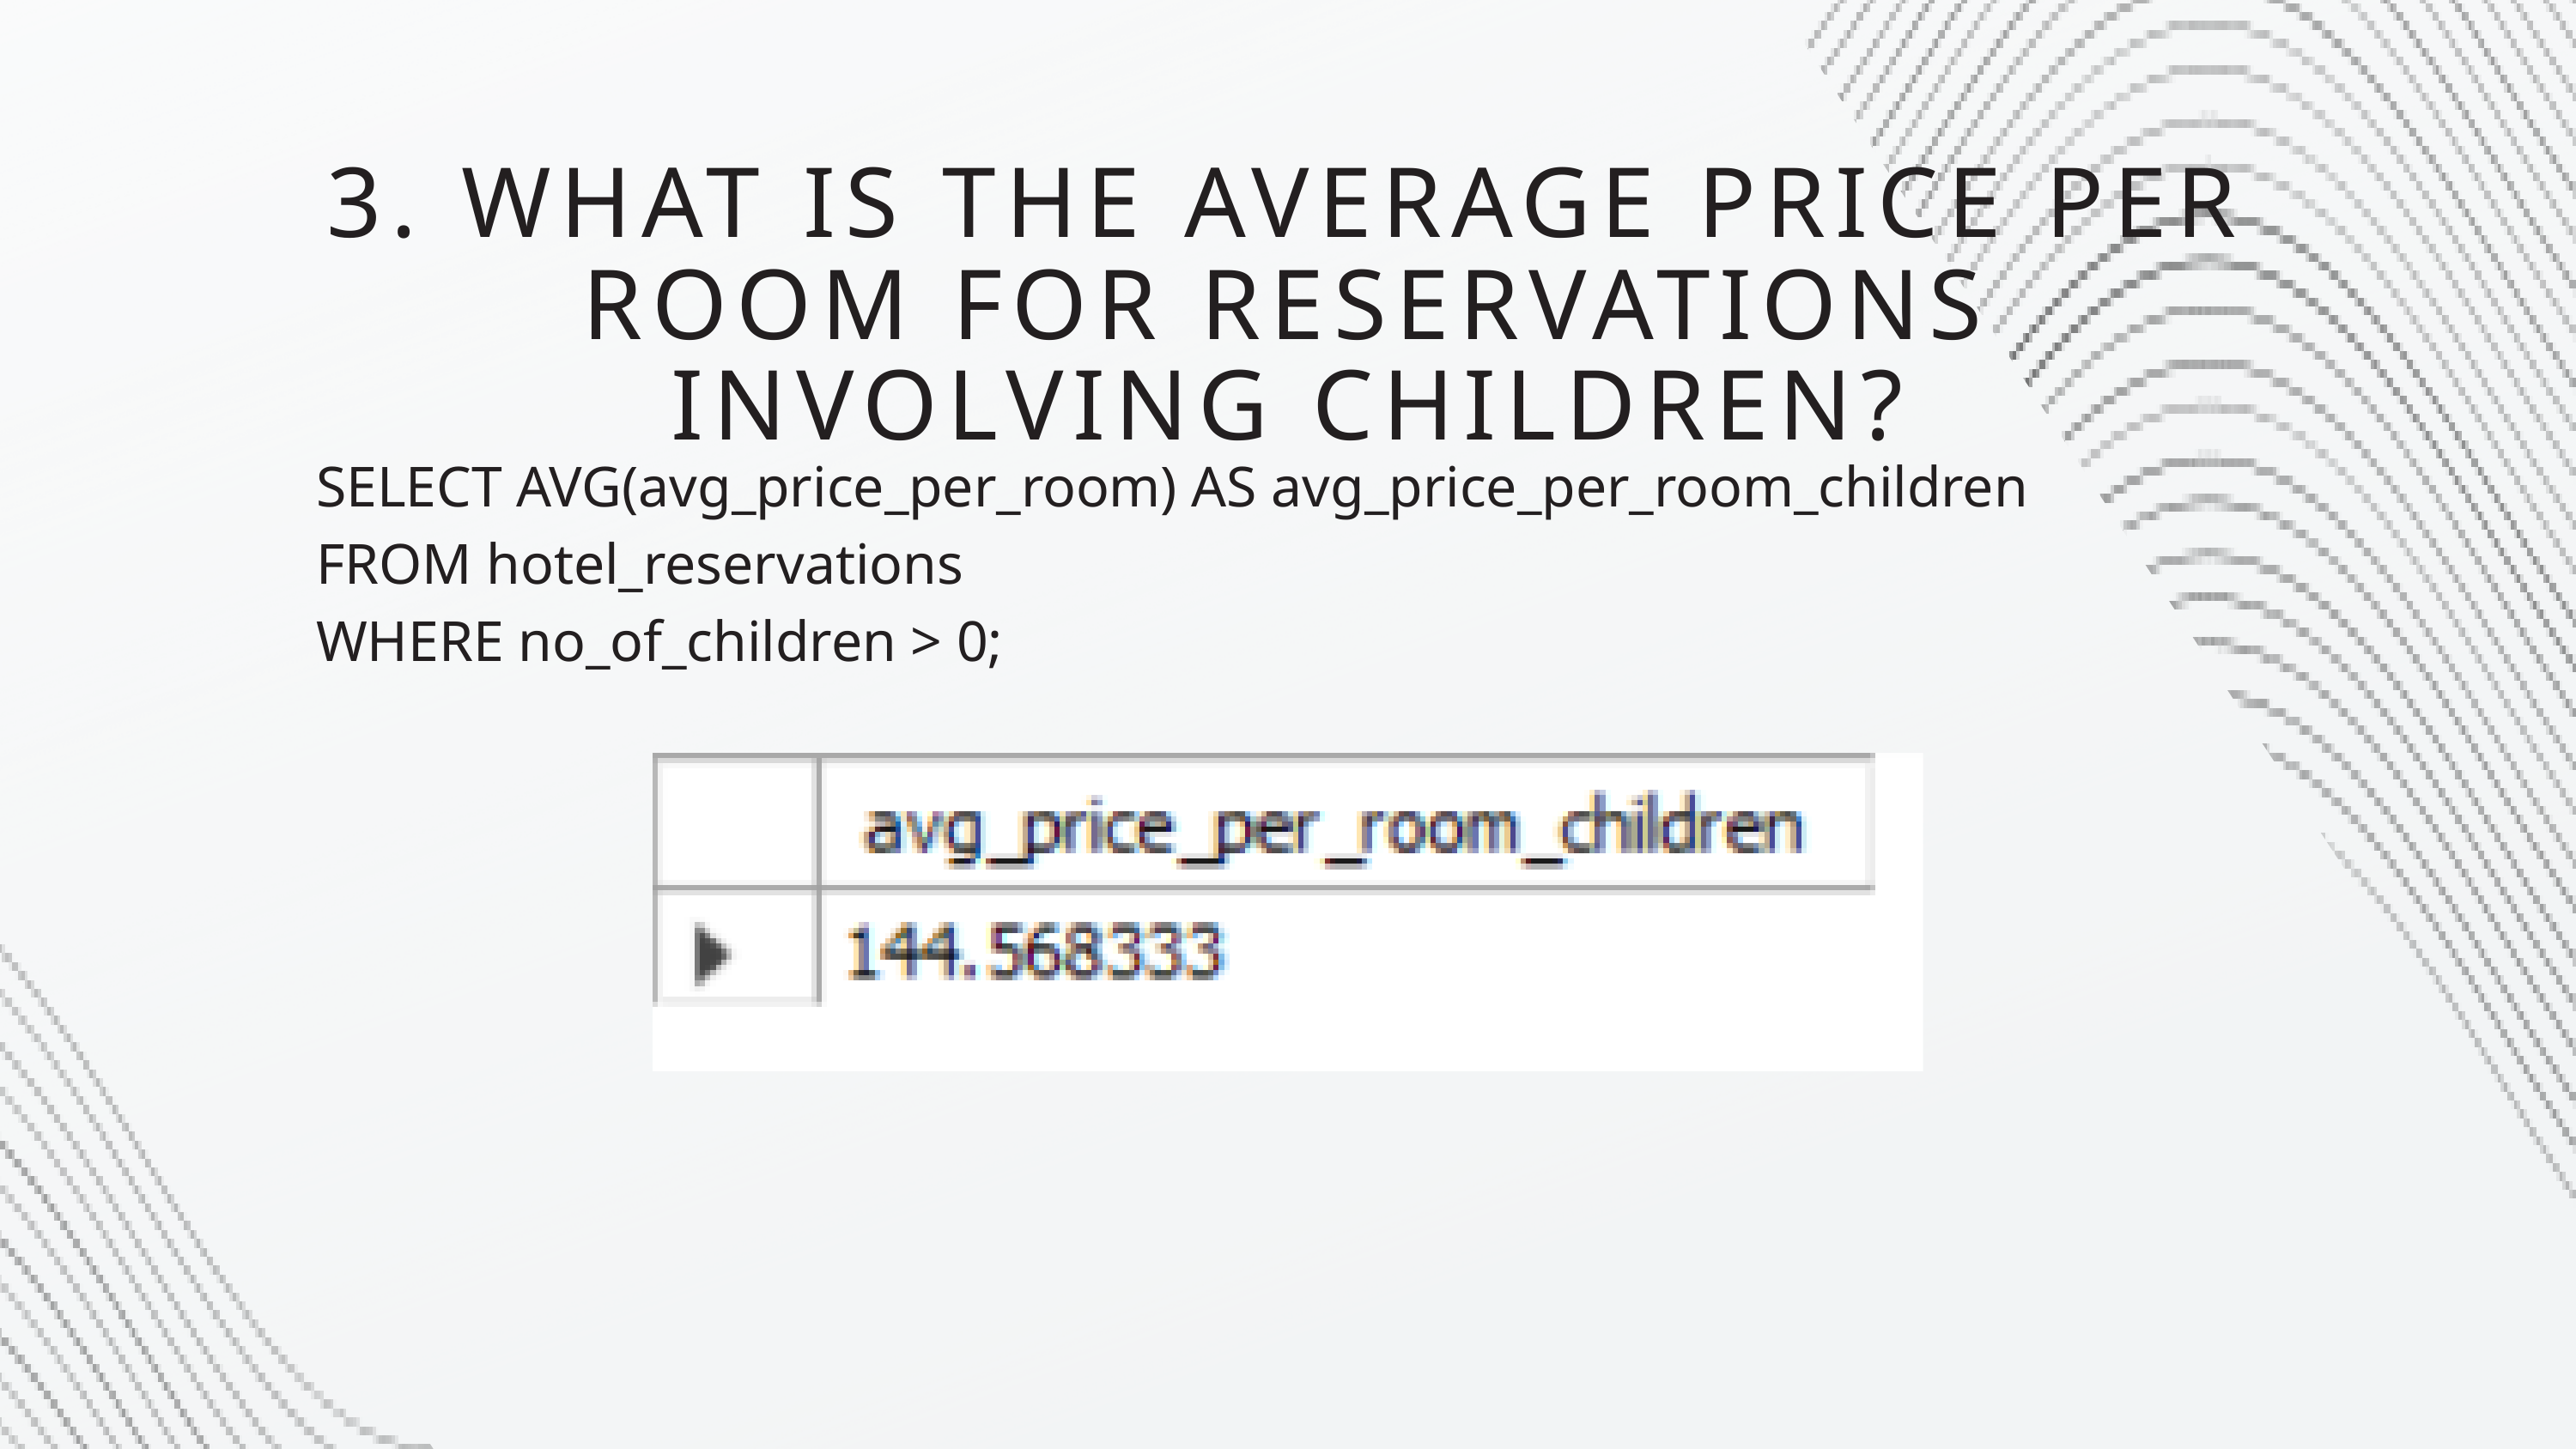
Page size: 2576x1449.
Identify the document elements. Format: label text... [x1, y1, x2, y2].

text_box [653, 753, 1923, 1071]
text_box 3. WHAT IS THE AVERAGE PRICE PER ROOM FOR RESERVATIONS INVOLVING CHILDREN? [264, 155, 2312, 460]
text_box SELECT AVG(avg_price_per_room) AS avg_price_per_room_children FROM hotel_reservations WHERE no_of_children > 0; [316, 440, 2128, 673]
text_box [1779, 0, 2576, 1223]
text_box [0, 864, 434, 1449]
text_box [0, 0, 2576, 1449]
